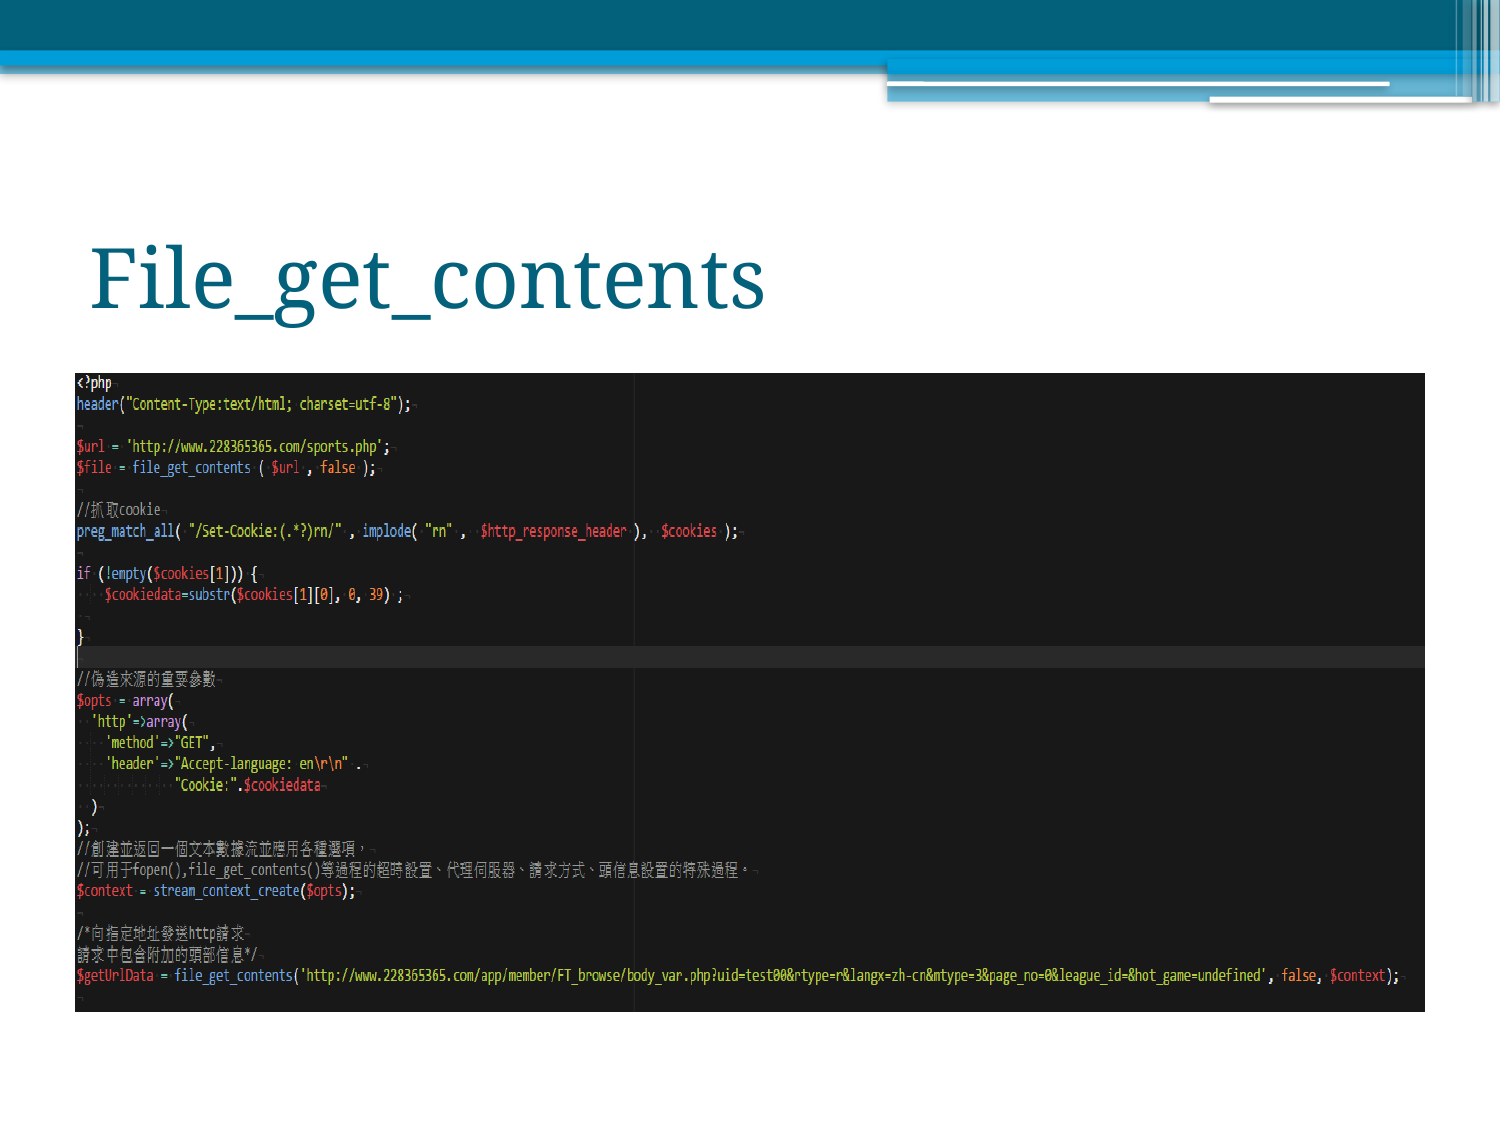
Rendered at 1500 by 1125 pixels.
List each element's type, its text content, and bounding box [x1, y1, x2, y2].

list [74, 373, 1426, 1012]
title File_get_contents [75, 187, 1425, 363]
